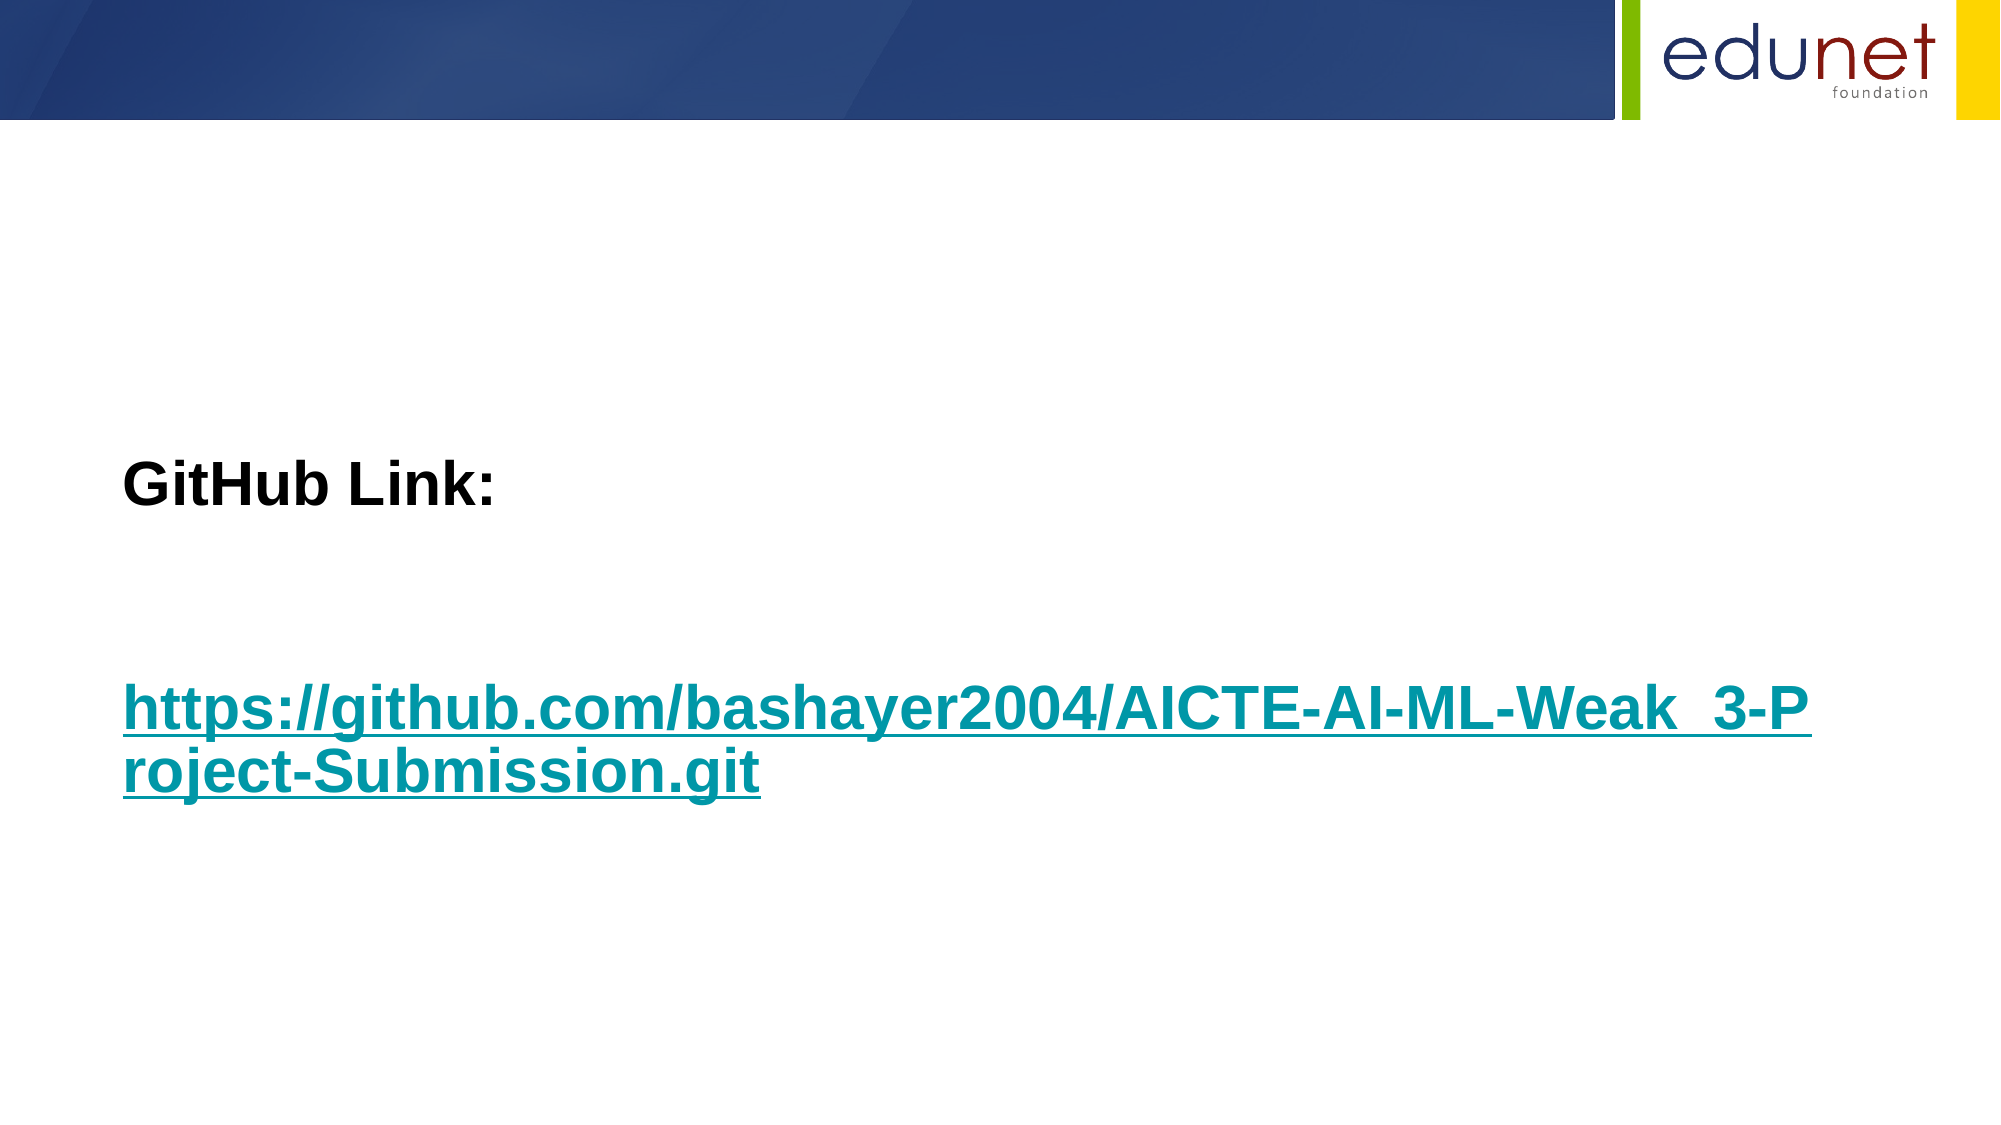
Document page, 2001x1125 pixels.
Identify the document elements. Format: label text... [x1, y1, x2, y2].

picture [1652, 12, 1948, 108]
text_box GitHub Link: https://github.com/bashayer2004/AICTE-AI-ML-Weak_3-Project-Submission.git [107, 427, 1832, 758]
